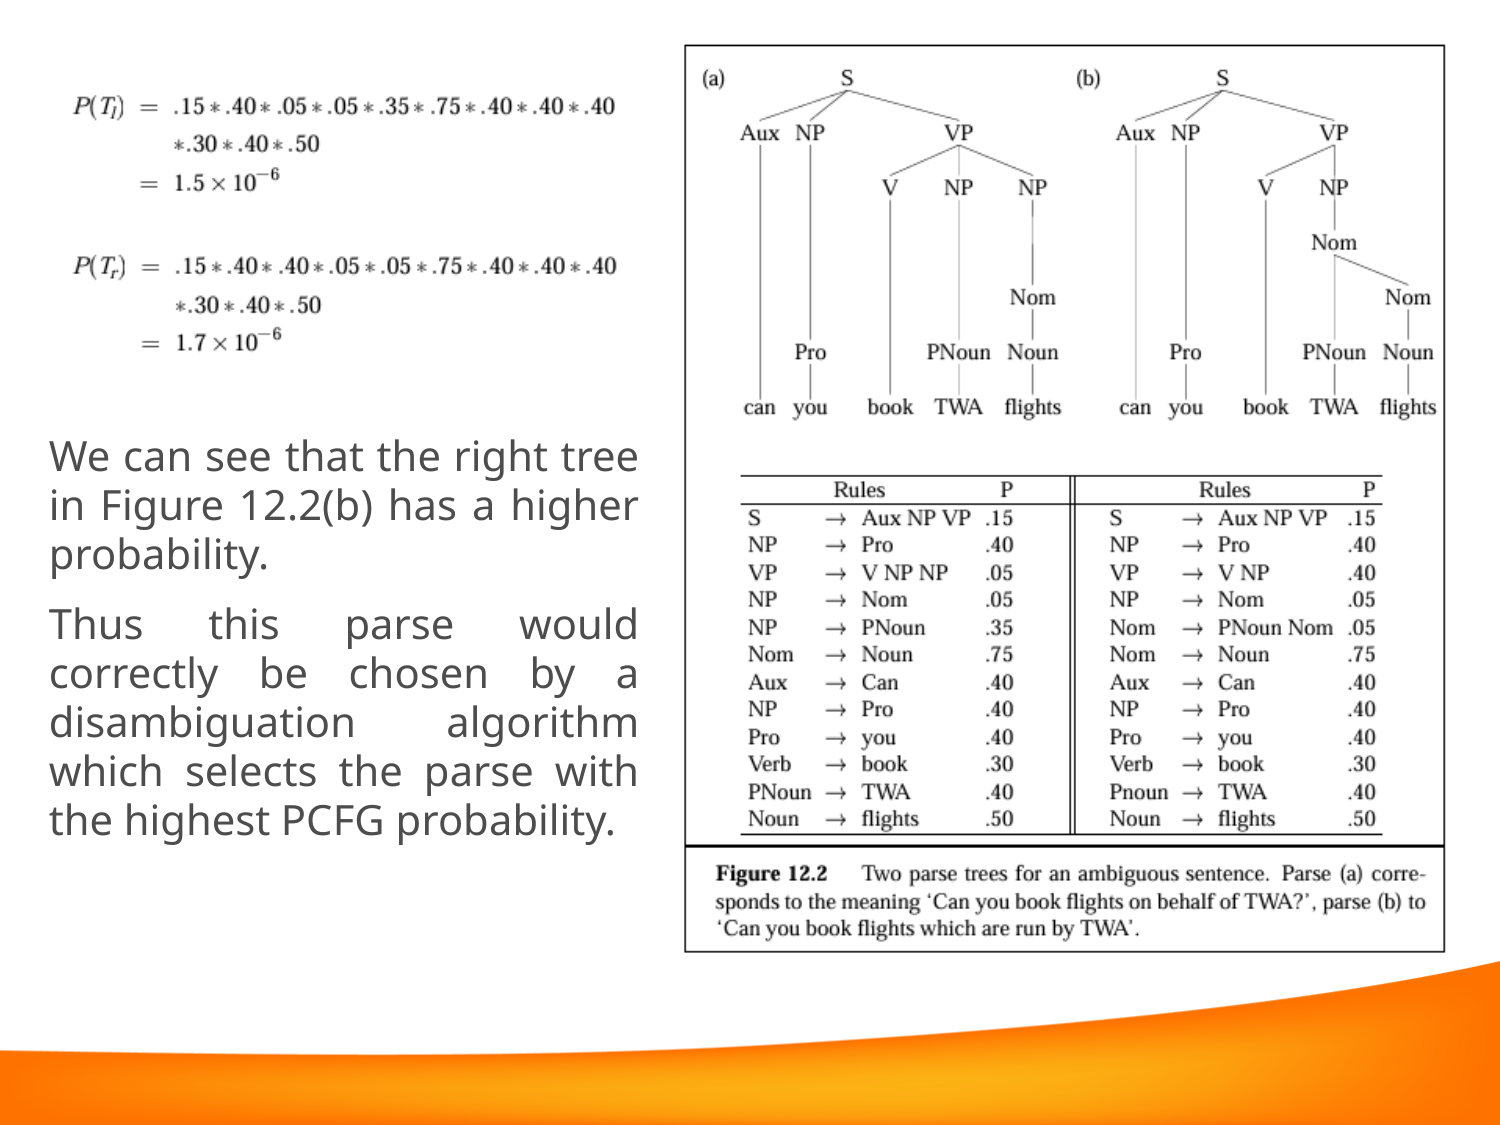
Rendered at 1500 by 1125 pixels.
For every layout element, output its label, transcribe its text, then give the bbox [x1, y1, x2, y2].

picture [48, 72, 640, 369]
list We can see that the right tree in Figure 12.2(b) has a higher probability. Thus this parse would correctly be chosen by a disambiguation algorithm which selects the parse with the highest PCFG probability. [49, 432, 640, 530]
picture [669, 34, 1450, 956]
picture [0, 961, 1500, 1125]
